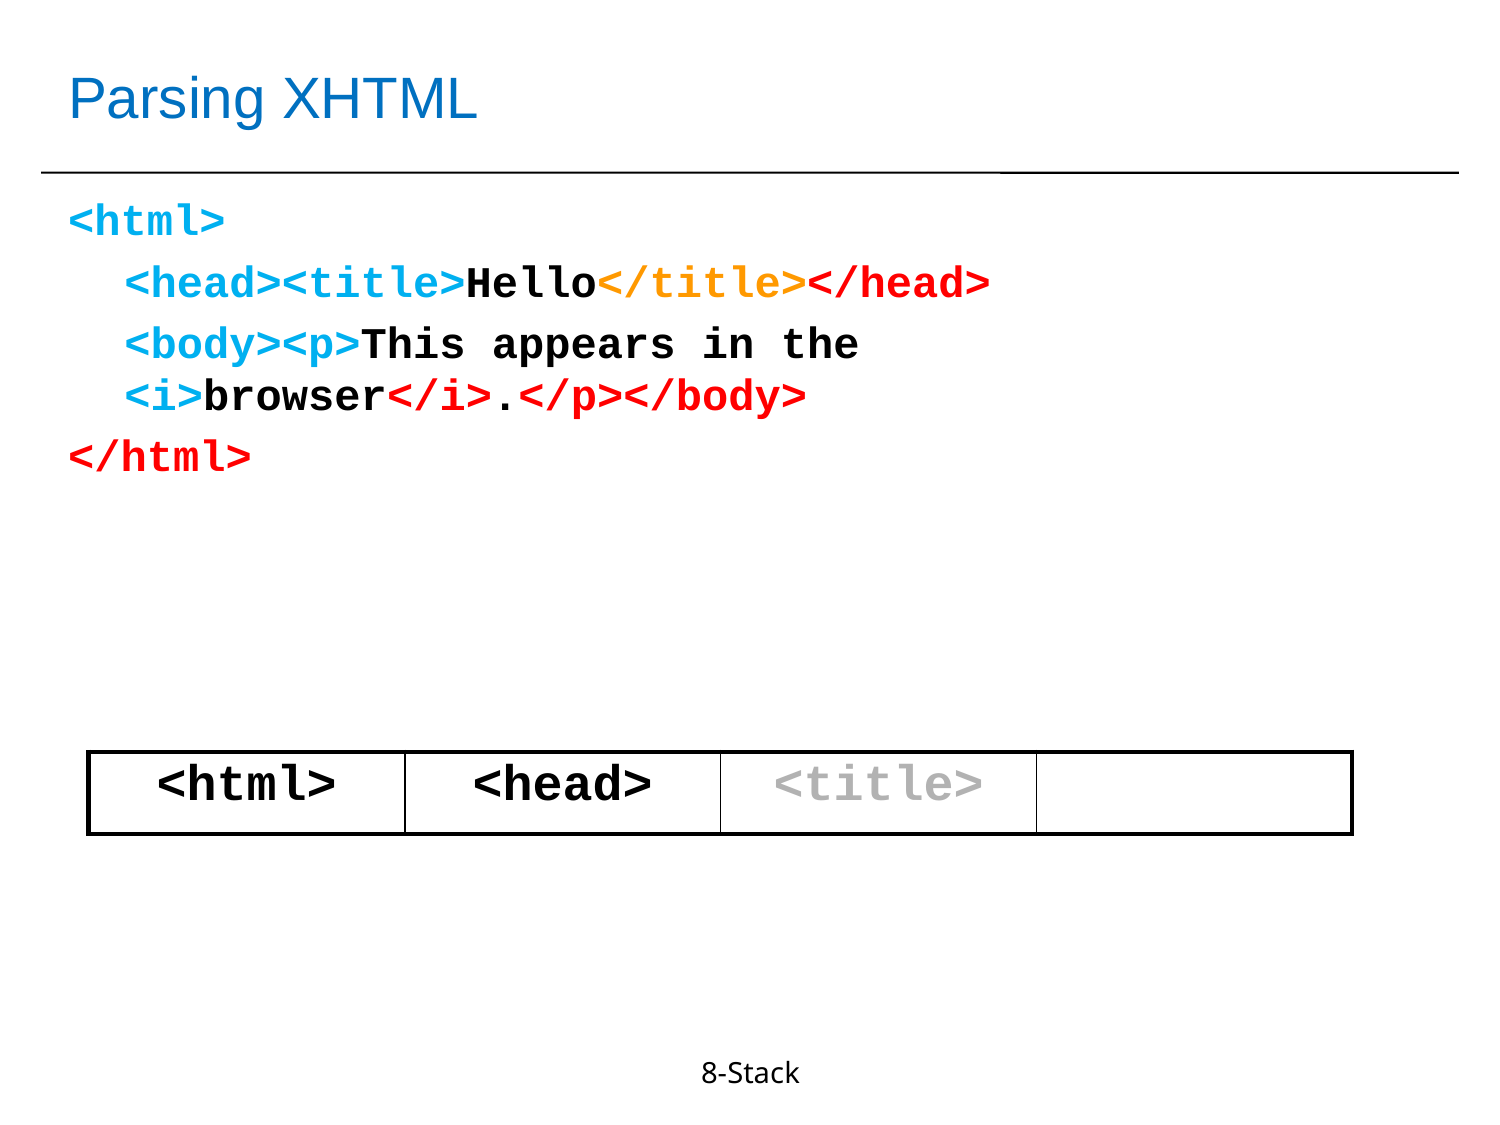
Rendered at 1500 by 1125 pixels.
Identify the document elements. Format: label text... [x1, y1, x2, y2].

table_header <title> [721, 754, 1036, 832]
title Parsing XHTML [52, 30, 1448, 159]
table_header <head> [406, 754, 720, 832]
footer 8-Stack [502, 1046, 999, 1125]
table_header [1037, 754, 1350, 832]
table_header <html> [91, 754, 404, 832]
list <html> <head><title>Hello</title></head> <body><p>This appears in the <i>browser</i>.</p></body> </html> [52, 184, 1448, 1024]
